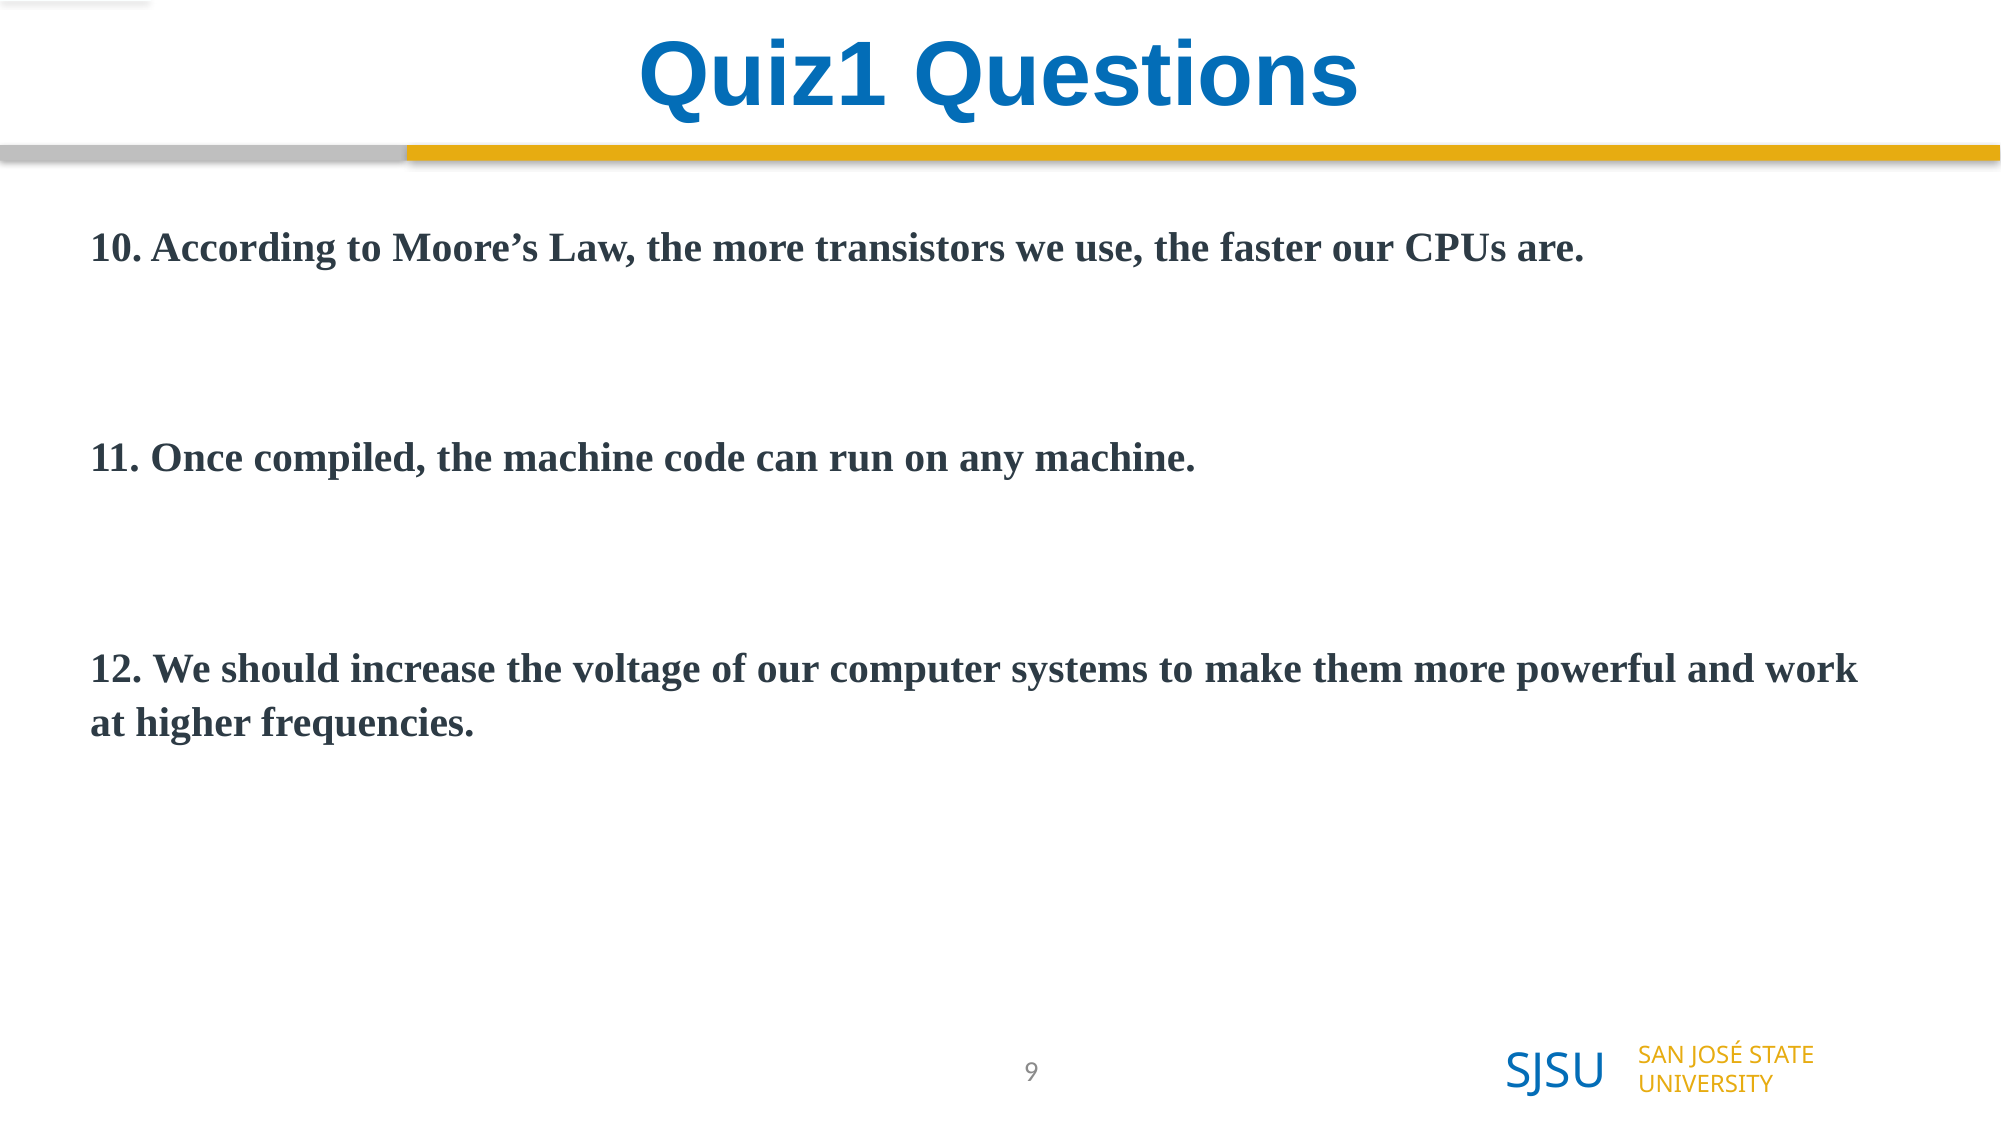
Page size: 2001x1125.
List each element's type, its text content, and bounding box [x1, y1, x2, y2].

title Quiz1 Questions [99, 11, 1900, 126]
slide_number 9 [797, 1040, 1265, 1100]
list 10. According to Moore’s Law, the more transistors we use, the faster our CPUs are. 11. Once compiled, the machine code can run on any machine. 12. We should increase the voltage of our computer systems to make them more powerful and work at higher frequencies. [75, 208, 1875, 1100]
